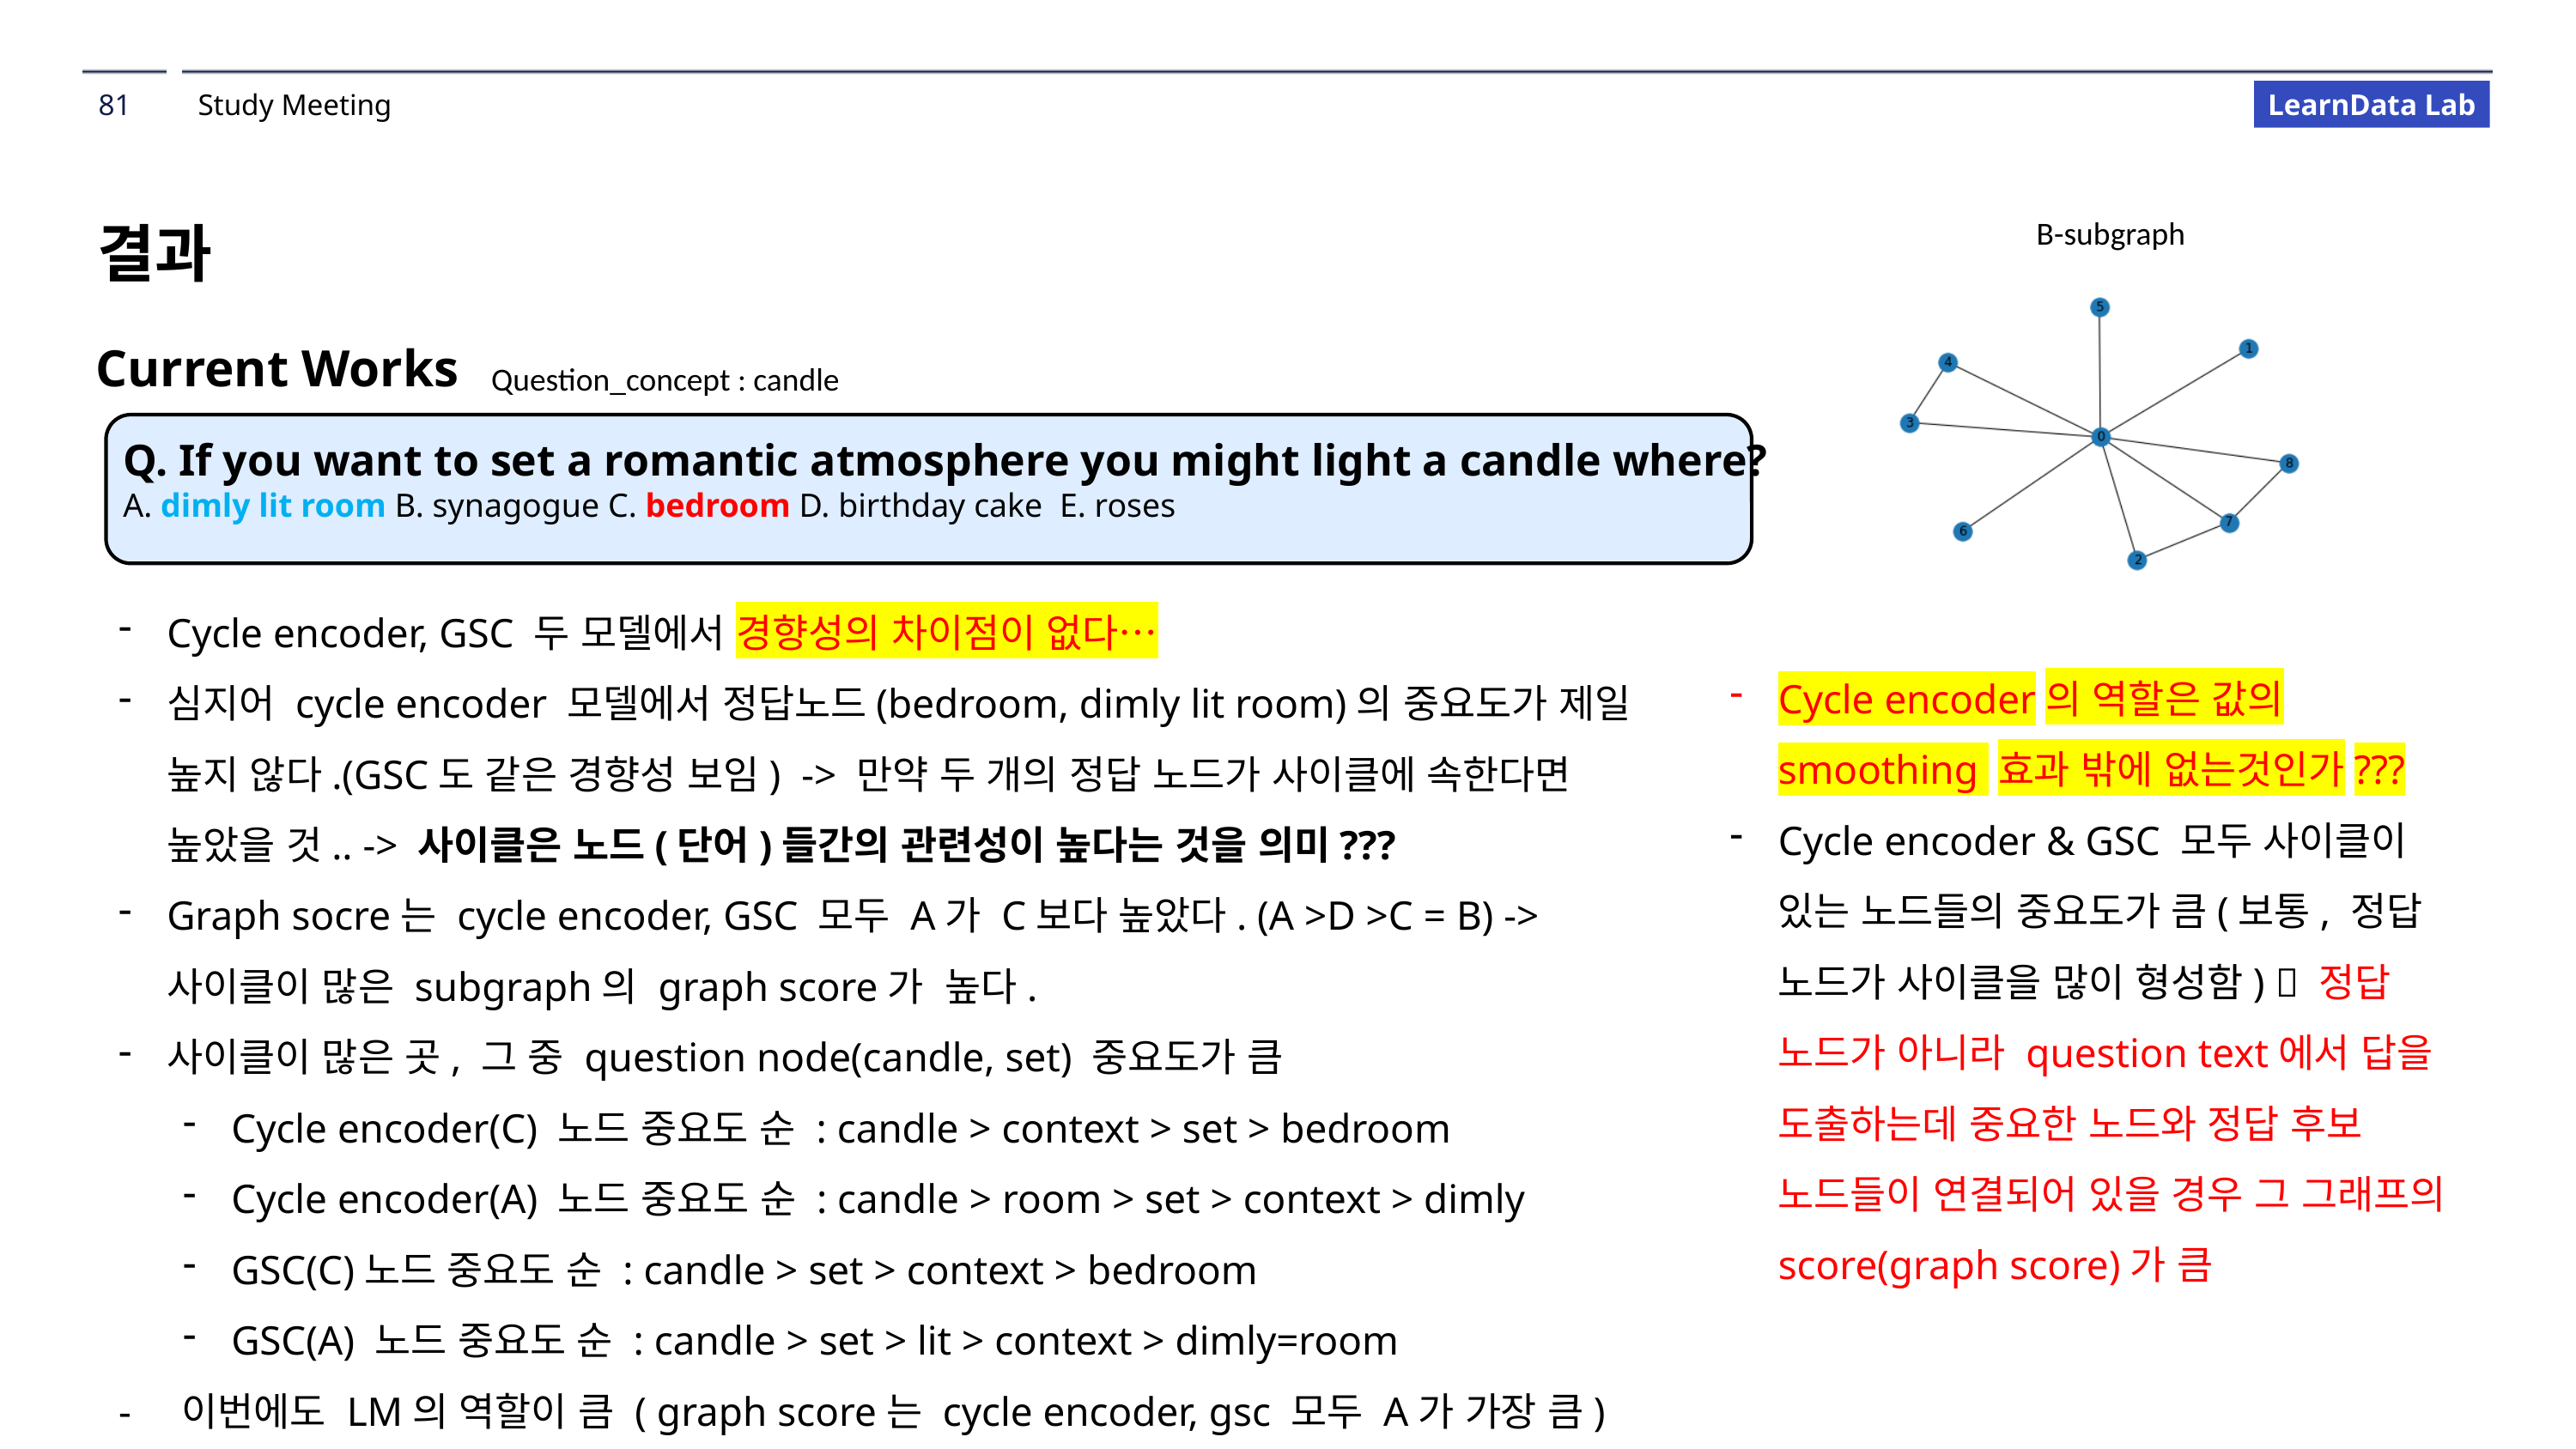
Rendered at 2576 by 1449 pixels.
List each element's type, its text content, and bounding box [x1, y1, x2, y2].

text_box Current Works [82, 330, 955, 403]
text_box 81 [85, 82, 161, 128]
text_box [82, 67, 167, 76]
text_box Question_concept : candle [478, 352, 904, 403]
text_box B-subgraph [2023, 206, 2336, 258]
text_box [182, 67, 2493, 76]
text_box [104, 412, 1754, 566]
text_box Q. If you want to set a romantic atmosphere you might light a candle where? A. dimly lit room B. synagogue C. bedroom D. birthday cake E. roses [110, 427, 1784, 530]
text_box Cycle encoder의 역할은 값의 smoothing 효과 밖에 없는것인가??? Cycle encoder & GSC 모두 사이클이 있는 노드들의 중요도가 큼(보통, 정답 노드가 사이클을 많이 형성함)  정답 노드가 아니라 question text에서 답을 도출하는데 중요한 노드와 정답 후보 노드들이 연결되어 있을 경우 그 그래프의 score(graph score)가 큼 [1716, 644, 2493, 1294]
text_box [185, 80, 2490, 142]
text_box Cycle encoder, GSC 두 모델에서 경향성의 차이점이 없다… 심지어 cycle encoder 모델에서 정답노드(bedroom, dimly lit room)의 중요도가 제일 높지 않다.(GSC도 같은 경향성 보임) -> 만약 두 개의 정답 노드가 사이클에 속한다면 높았을 것.. -> 사이클은 노드(단어)들간의 관련성이 높다는 것을 의미??? Graph socre는 cycle encoder, GSC 모두 A가 C보다 높았다. (A >D >C = B) -> 사이클이 많은 subgraph의 graph score가 높다. 사이클이 많은 곳, 그 중 question node(candle, set) 중요도가 큼 Cycle encoder(C) 노드 중요도 순 : candle > context > set > bedroom Cycle encoder(A) 노드 중요도 순 : candle > room > set > context > dimly GSC(C)노드 중요도 순 : candle > set > context > bedroom GSC(A) 노드 중요도 순 : candle > set > lit > context > dimly=room - 이번에도 LM의 역할이 큼 ( graph score는 cycle encoder, gsc 모두 A가 가장 큼) [106, 578, 1674, 1440]
text_box 결과 [84, 207, 952, 296]
picture [1862, 273, 2336, 594]
